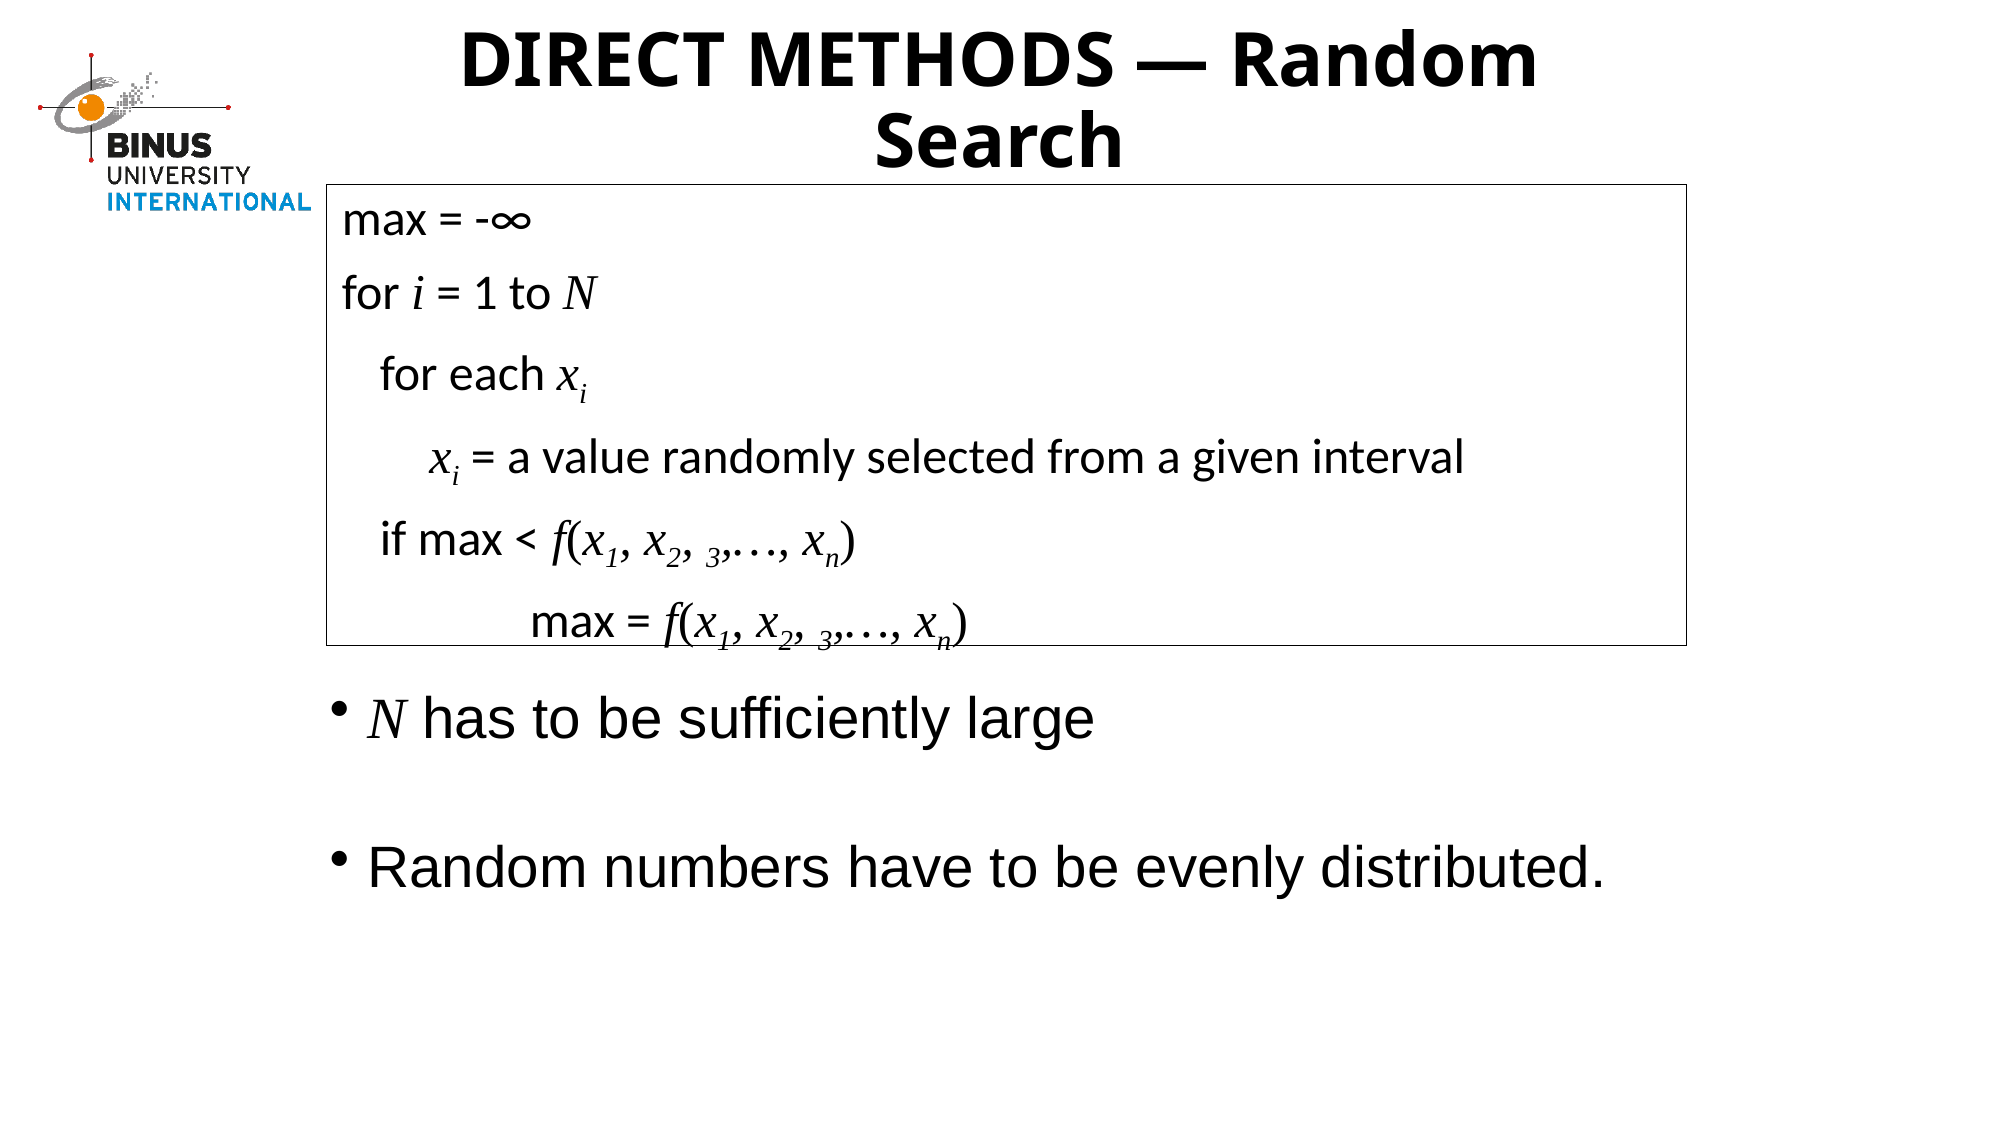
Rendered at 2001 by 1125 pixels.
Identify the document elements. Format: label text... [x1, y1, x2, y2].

text_box N has to be sufficiently large Random numbers have to be evenly distributed. [314, 680, 1675, 1000]
list max = -∞ for i = 1 to N for each xi xi = a value randomly selected from a given interval if max < f(x1, x2, 3,…, xn) max = f(x1, x2, 3,…, xn) [326, 184, 1687, 646]
title DIRECT METHODS — Random Search [324, 45, 1675, 161]
picture [0, 0, 348, 269]
